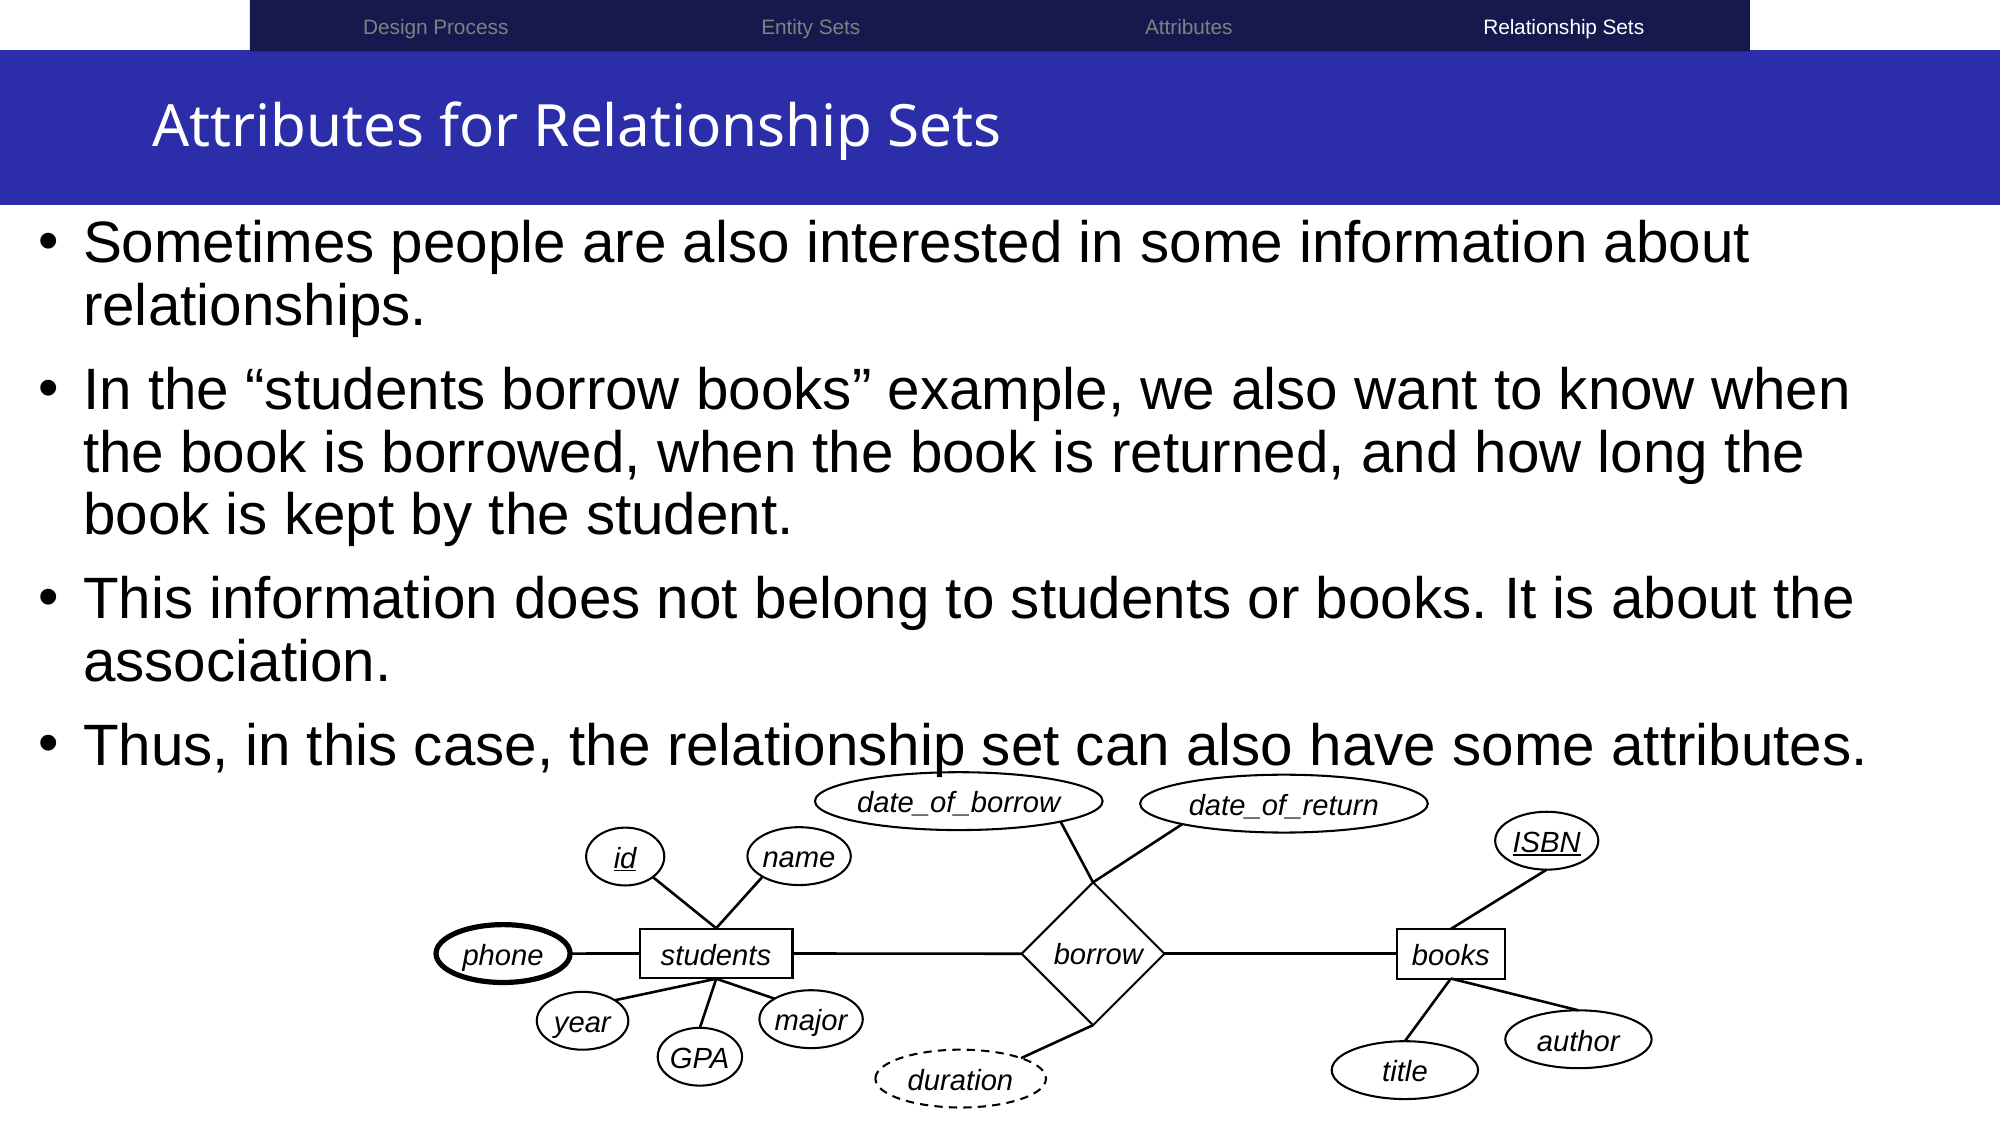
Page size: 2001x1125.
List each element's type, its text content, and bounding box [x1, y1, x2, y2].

list Sometimes people are also interested in some information about relationships. In the “students borrow books” example, we also want to know when the book is borrowed, when the book is returned, and how long the book is kept by the student. This information does not belong to students or books. It is about the association. Thus, in this case, the relationship set can also have some attributes. [23, 205, 1933, 875]
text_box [435, 772, 1652, 1108]
text_box Attributes [999, 0, 1379, 53]
title Attributes for Relationship Sets [137, 57, 1863, 197]
text_box Design Process [249, 0, 621, 53]
text_box Entity Sets [621, 0, 999, 53]
text_box Relationship Sets [1379, 0, 1751, 53]
